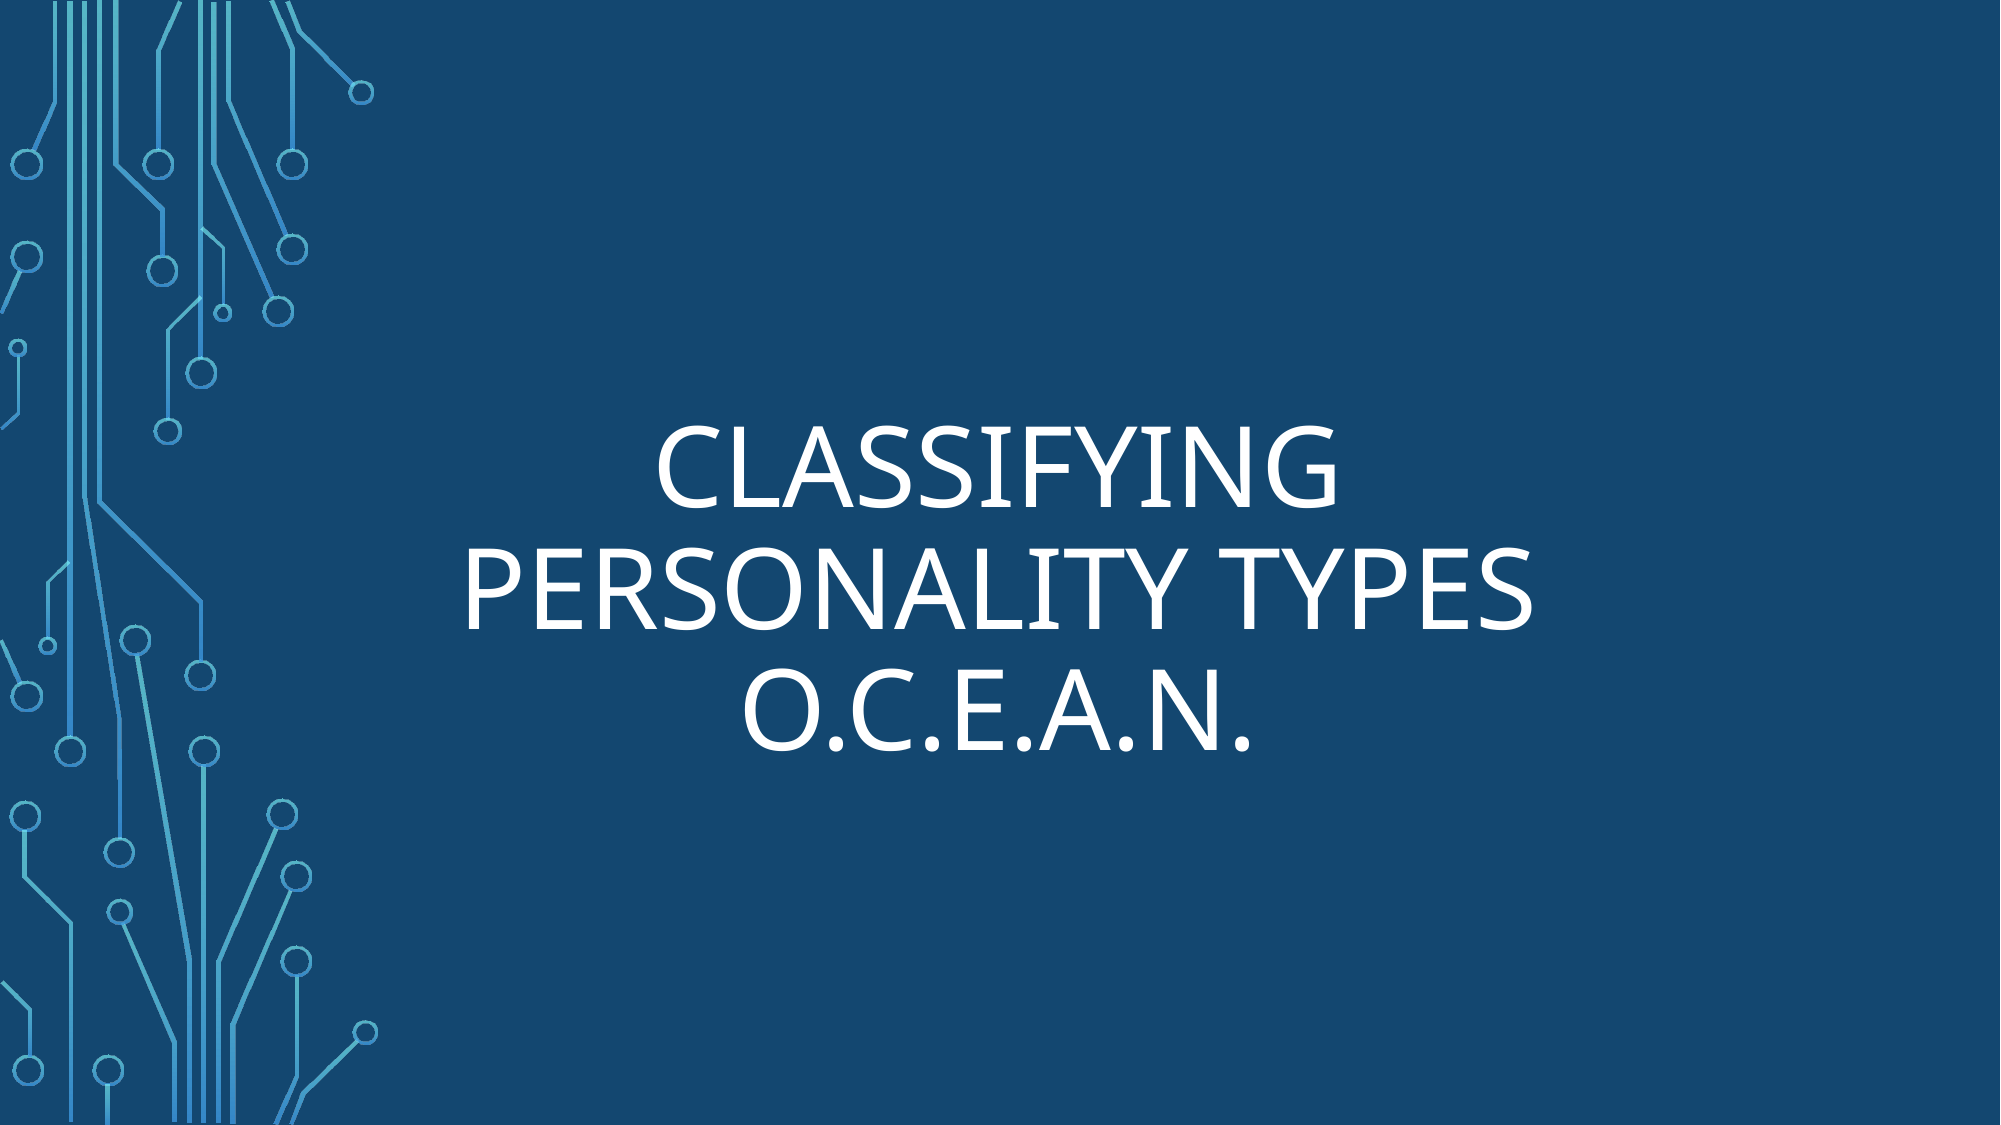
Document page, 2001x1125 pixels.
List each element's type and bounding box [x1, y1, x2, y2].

picture [379, 0, 2000, 1125]
text_box [0, 0, 379, 1125]
